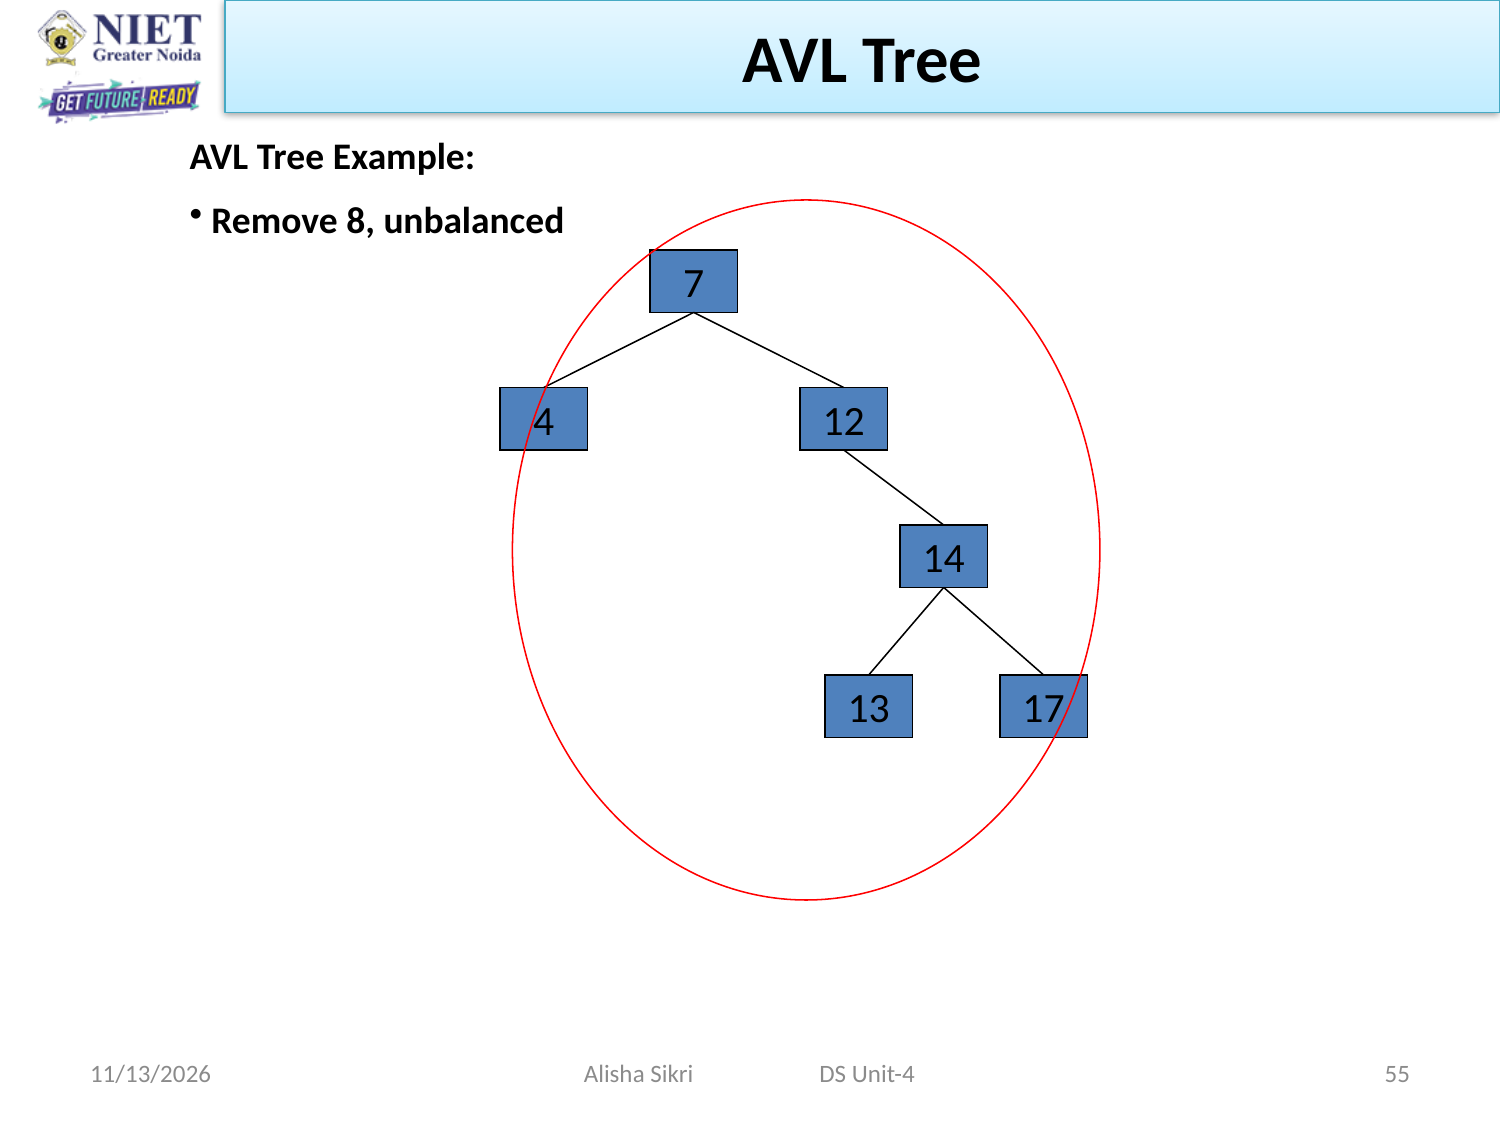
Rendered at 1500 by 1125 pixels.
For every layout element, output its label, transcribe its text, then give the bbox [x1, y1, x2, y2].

text_box 4 [499, 387, 542, 450]
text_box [943, 587, 1044, 676]
text_box 17 [1055, 674, 1088, 738]
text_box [843, 449, 944, 526]
text_box AVL Tree Example: Remove 8, unbalanced [174, 124, 1438, 249]
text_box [693, 312, 844, 388]
text_box [512, 199, 1100, 901]
footer Alisha Sikri DS Unit-4 [512, 1042, 988, 1103]
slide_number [75, 1042, 425, 1103]
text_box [543, 312, 691, 388]
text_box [868, 587, 941, 676]
picture [0, 0, 238, 135]
slide_number 55 [1074, 1042, 1425, 1103]
text_box AVL Tree [238, 0, 1500, 113]
